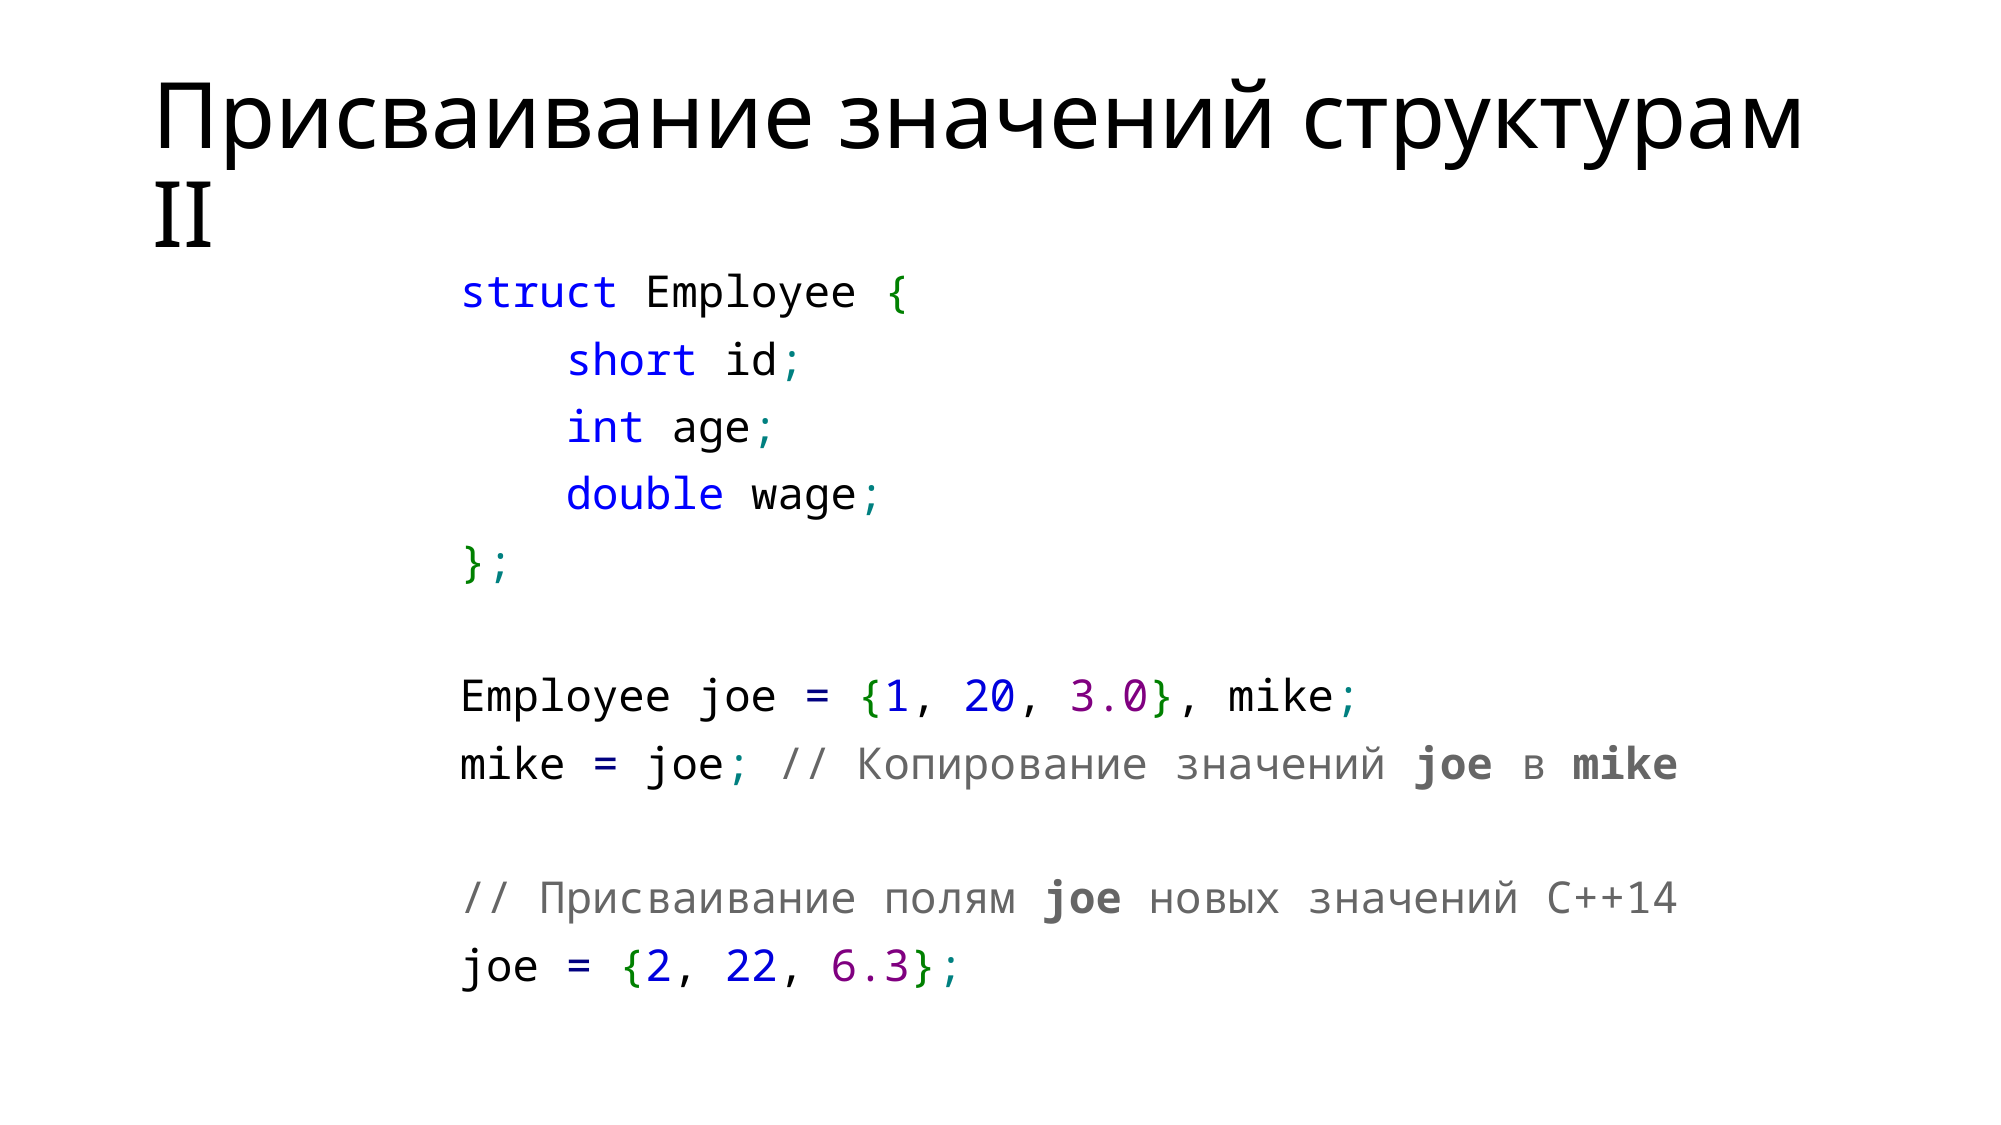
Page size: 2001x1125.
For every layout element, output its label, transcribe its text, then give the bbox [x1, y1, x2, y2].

title Присваивание значений структурам II [137, 59, 1863, 278]
list struct Employee { short id; int age; double wage; }; Employee joe = {1, 20, 3.0}, mike; mike = joe; // Копирование значений joe в mike // Присваивание полям joe новых значений C++14 joe = {2, 22, 6.3}; [444, 262, 1750, 1005]
